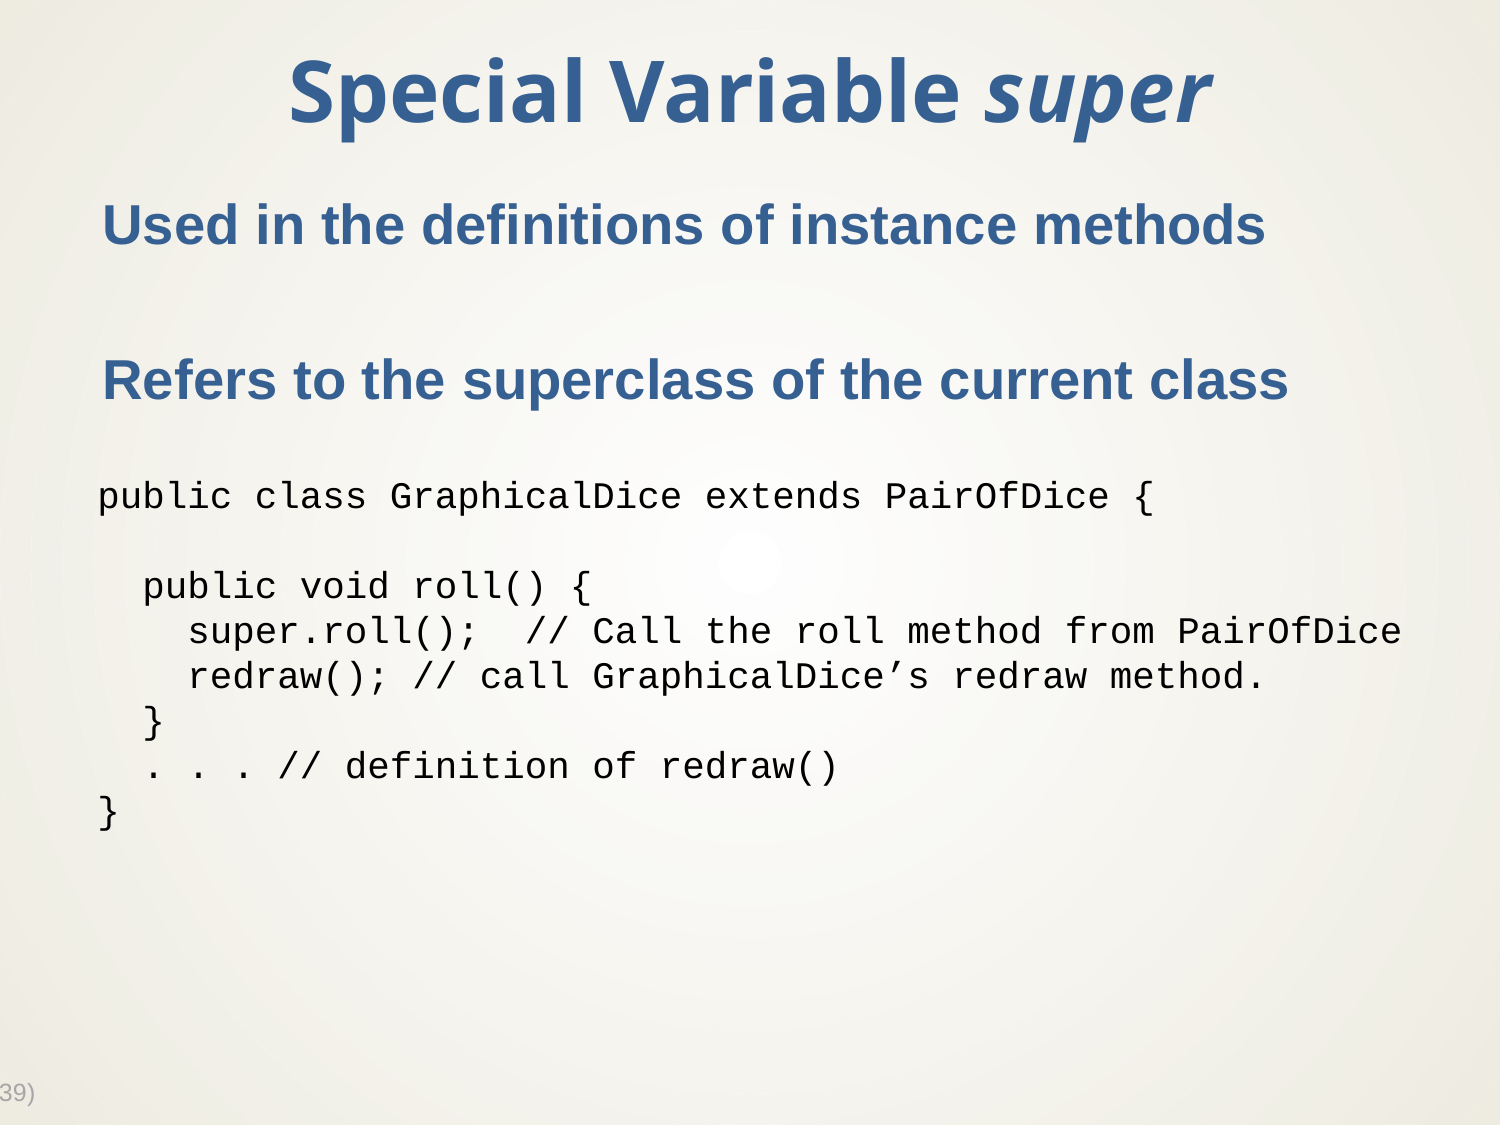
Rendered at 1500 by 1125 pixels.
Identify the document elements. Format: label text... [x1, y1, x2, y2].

list Used in the definitions of instance methods Refers to the superclass of the current class [56, 187, 1444, 1036]
text_box public class GraphicalDice extends PairOfDice { public void roll() { super.roll(); // Call the roll method from PairOfDice redraw(); // call GraphicalDice’s redraw method. } . . . // definition of redraw() } [82, 463, 1418, 839]
title Special Variable super [0, 24, 1500, 166]
